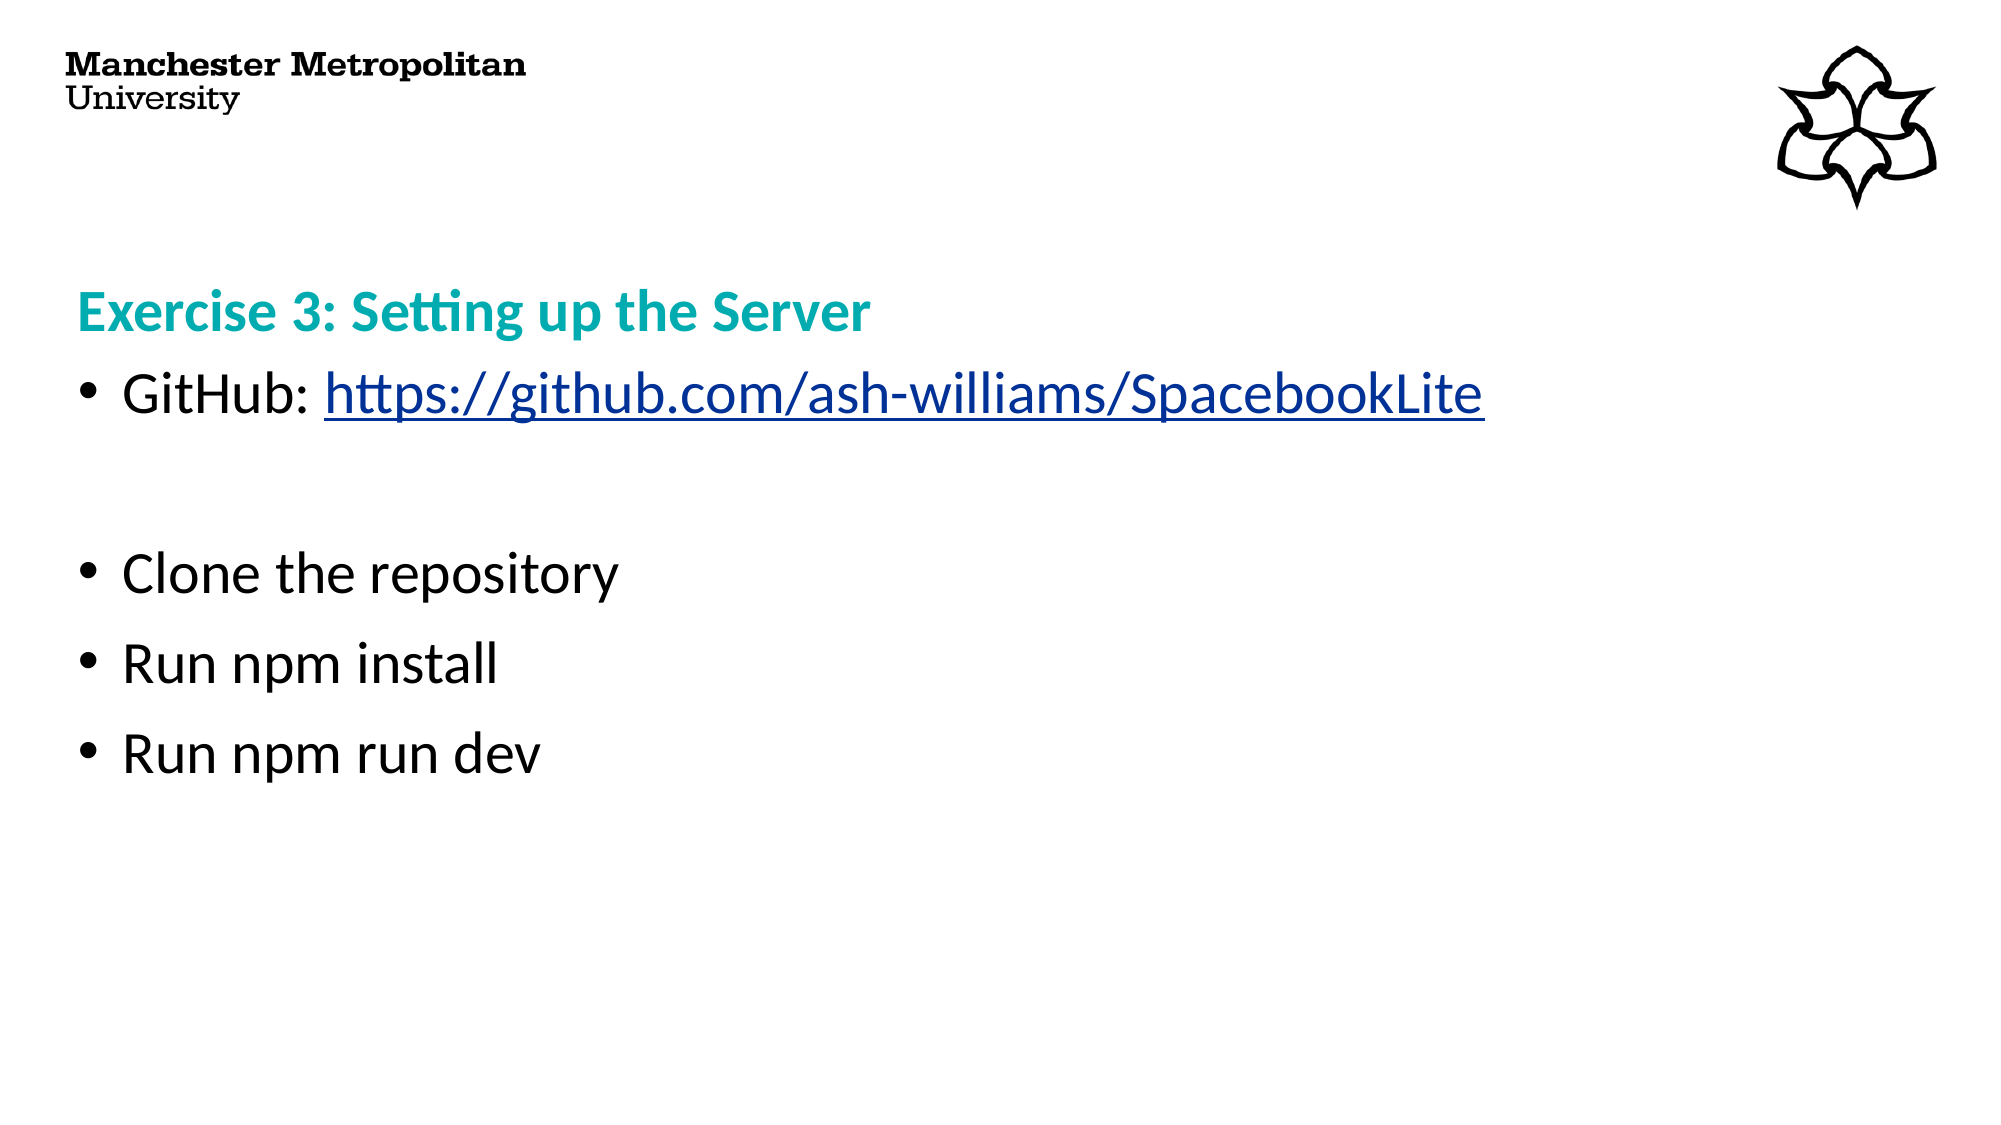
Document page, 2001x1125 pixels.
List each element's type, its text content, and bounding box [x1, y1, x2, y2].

list GitHub: https://github.com/ash-williams/SpacebookLite Clone the repository Run npm install Run npm run dev [62, 352, 1938, 961]
picture [1765, 34, 1948, 221]
title Exercise 3: Setting up the Server [62, 270, 1788, 352]
picture [55, 42, 536, 124]
